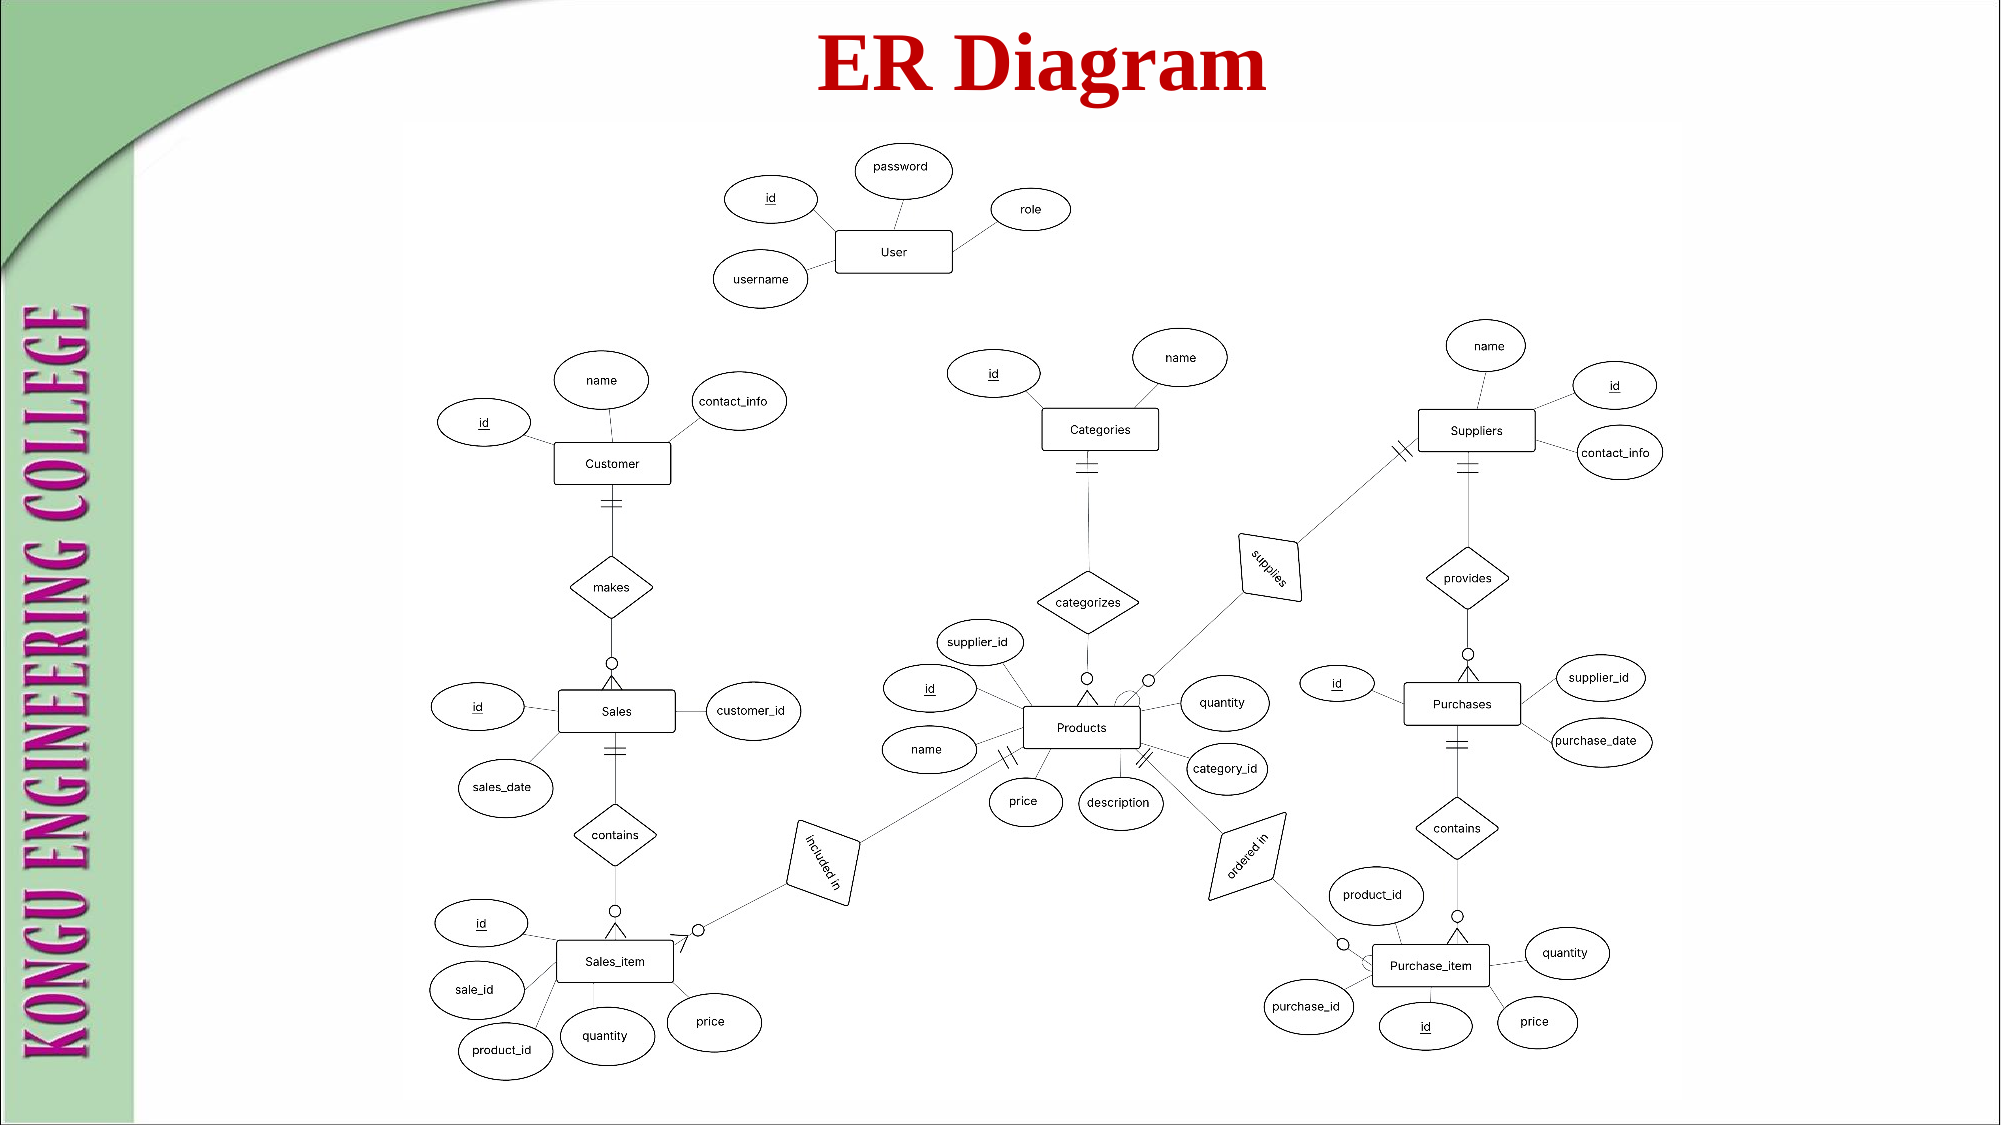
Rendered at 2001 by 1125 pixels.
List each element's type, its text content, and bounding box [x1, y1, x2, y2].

text_box ER Diagram [466, 0, 1619, 115]
picture [0, 0, 2001, 1125]
